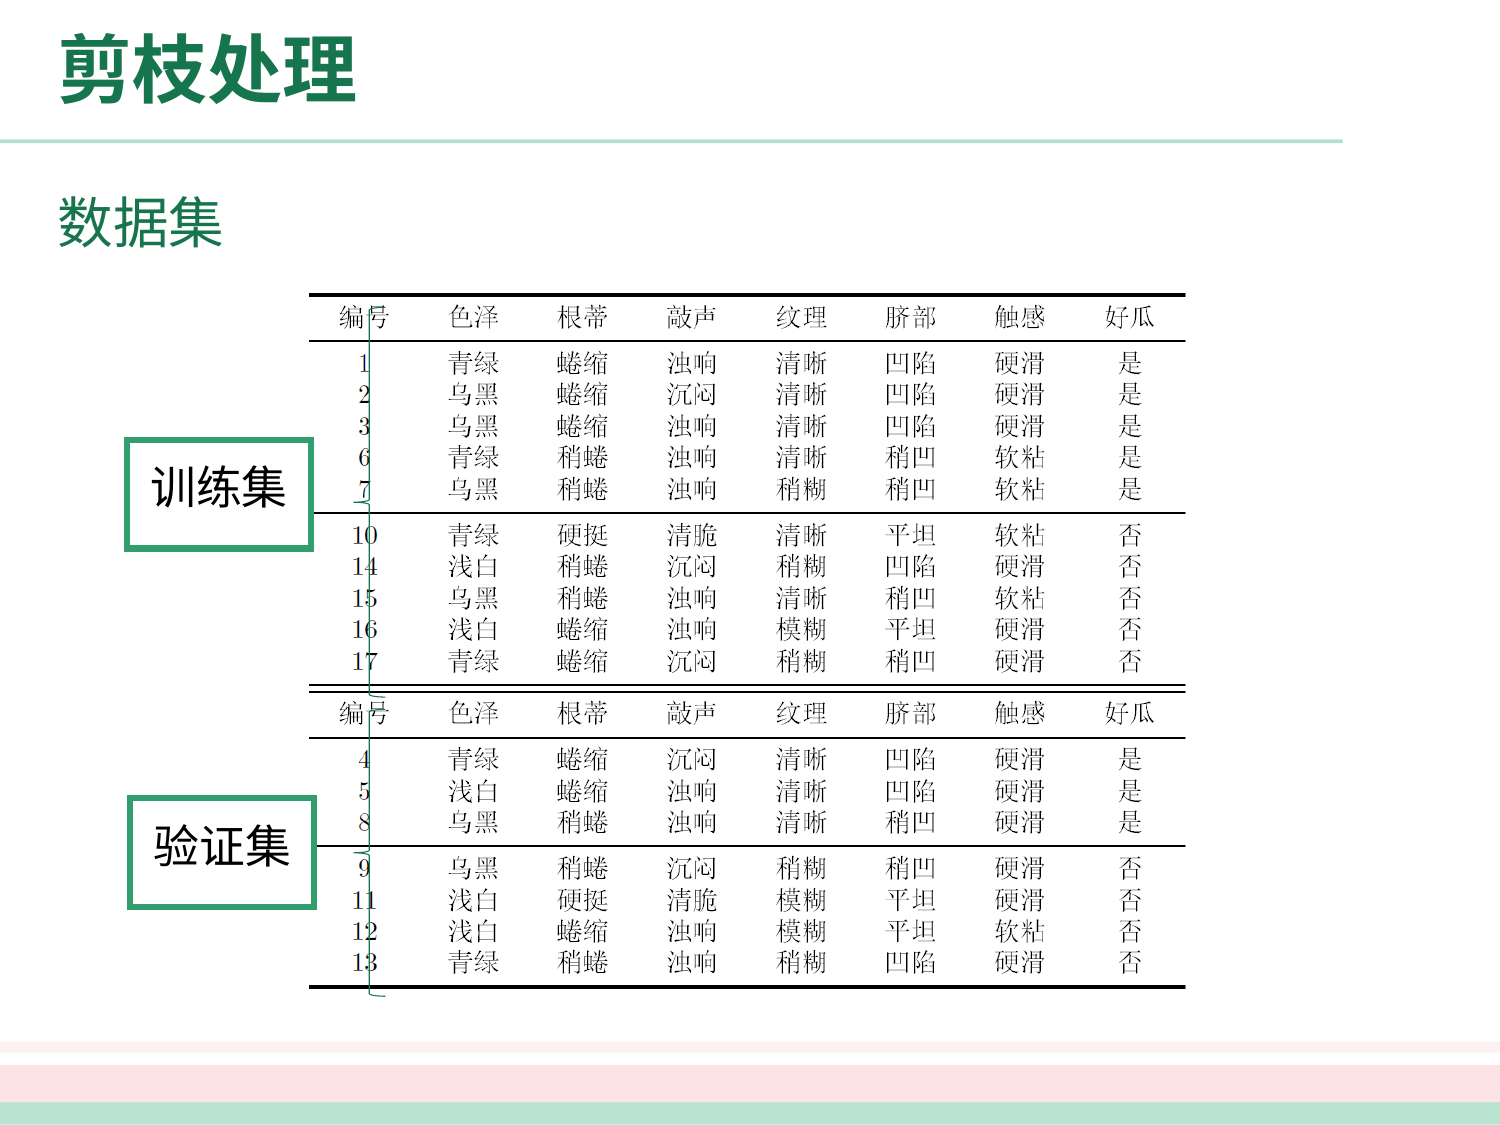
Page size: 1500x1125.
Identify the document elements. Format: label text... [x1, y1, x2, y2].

title 剪枝处理 [42, 8, 1223, 138]
text_box 训练集 [126, 439, 300, 550]
text_box 验证集 [129, 797, 300, 908]
picture [0, 0, 1500, 1125]
list 数据集 [42, 188, 1459, 264]
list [300, 282, 1201, 995]
